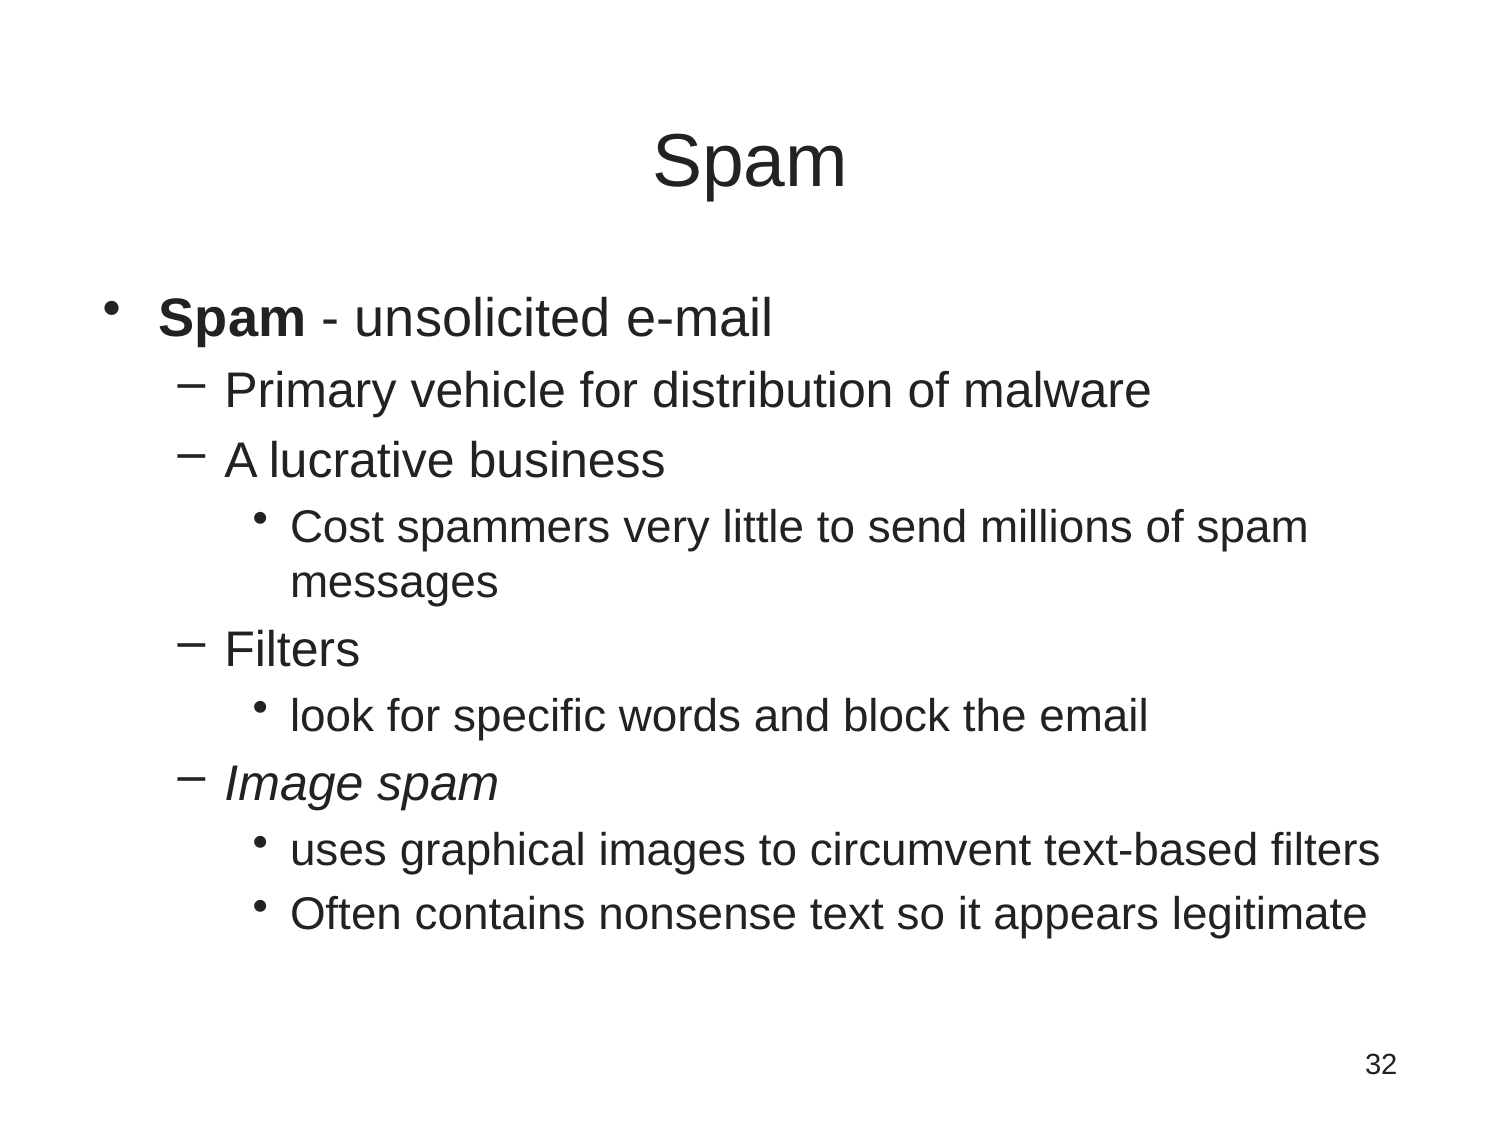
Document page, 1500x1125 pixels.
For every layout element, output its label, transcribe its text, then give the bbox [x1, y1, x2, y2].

slide_number 32 [1324, 1037, 1413, 1101]
list Spam - unsolicited e-mail Primary vehicle for distribution of malware A lucrative business Cost spammers very little to send millions of spam messages Filters look for specific words and block the email Image spam uses graphical images to circumvent text-based filters Often contains nonsense text so it appears legitimate [87, 275, 1413, 1025]
title Spam [87, 62, 1413, 250]
